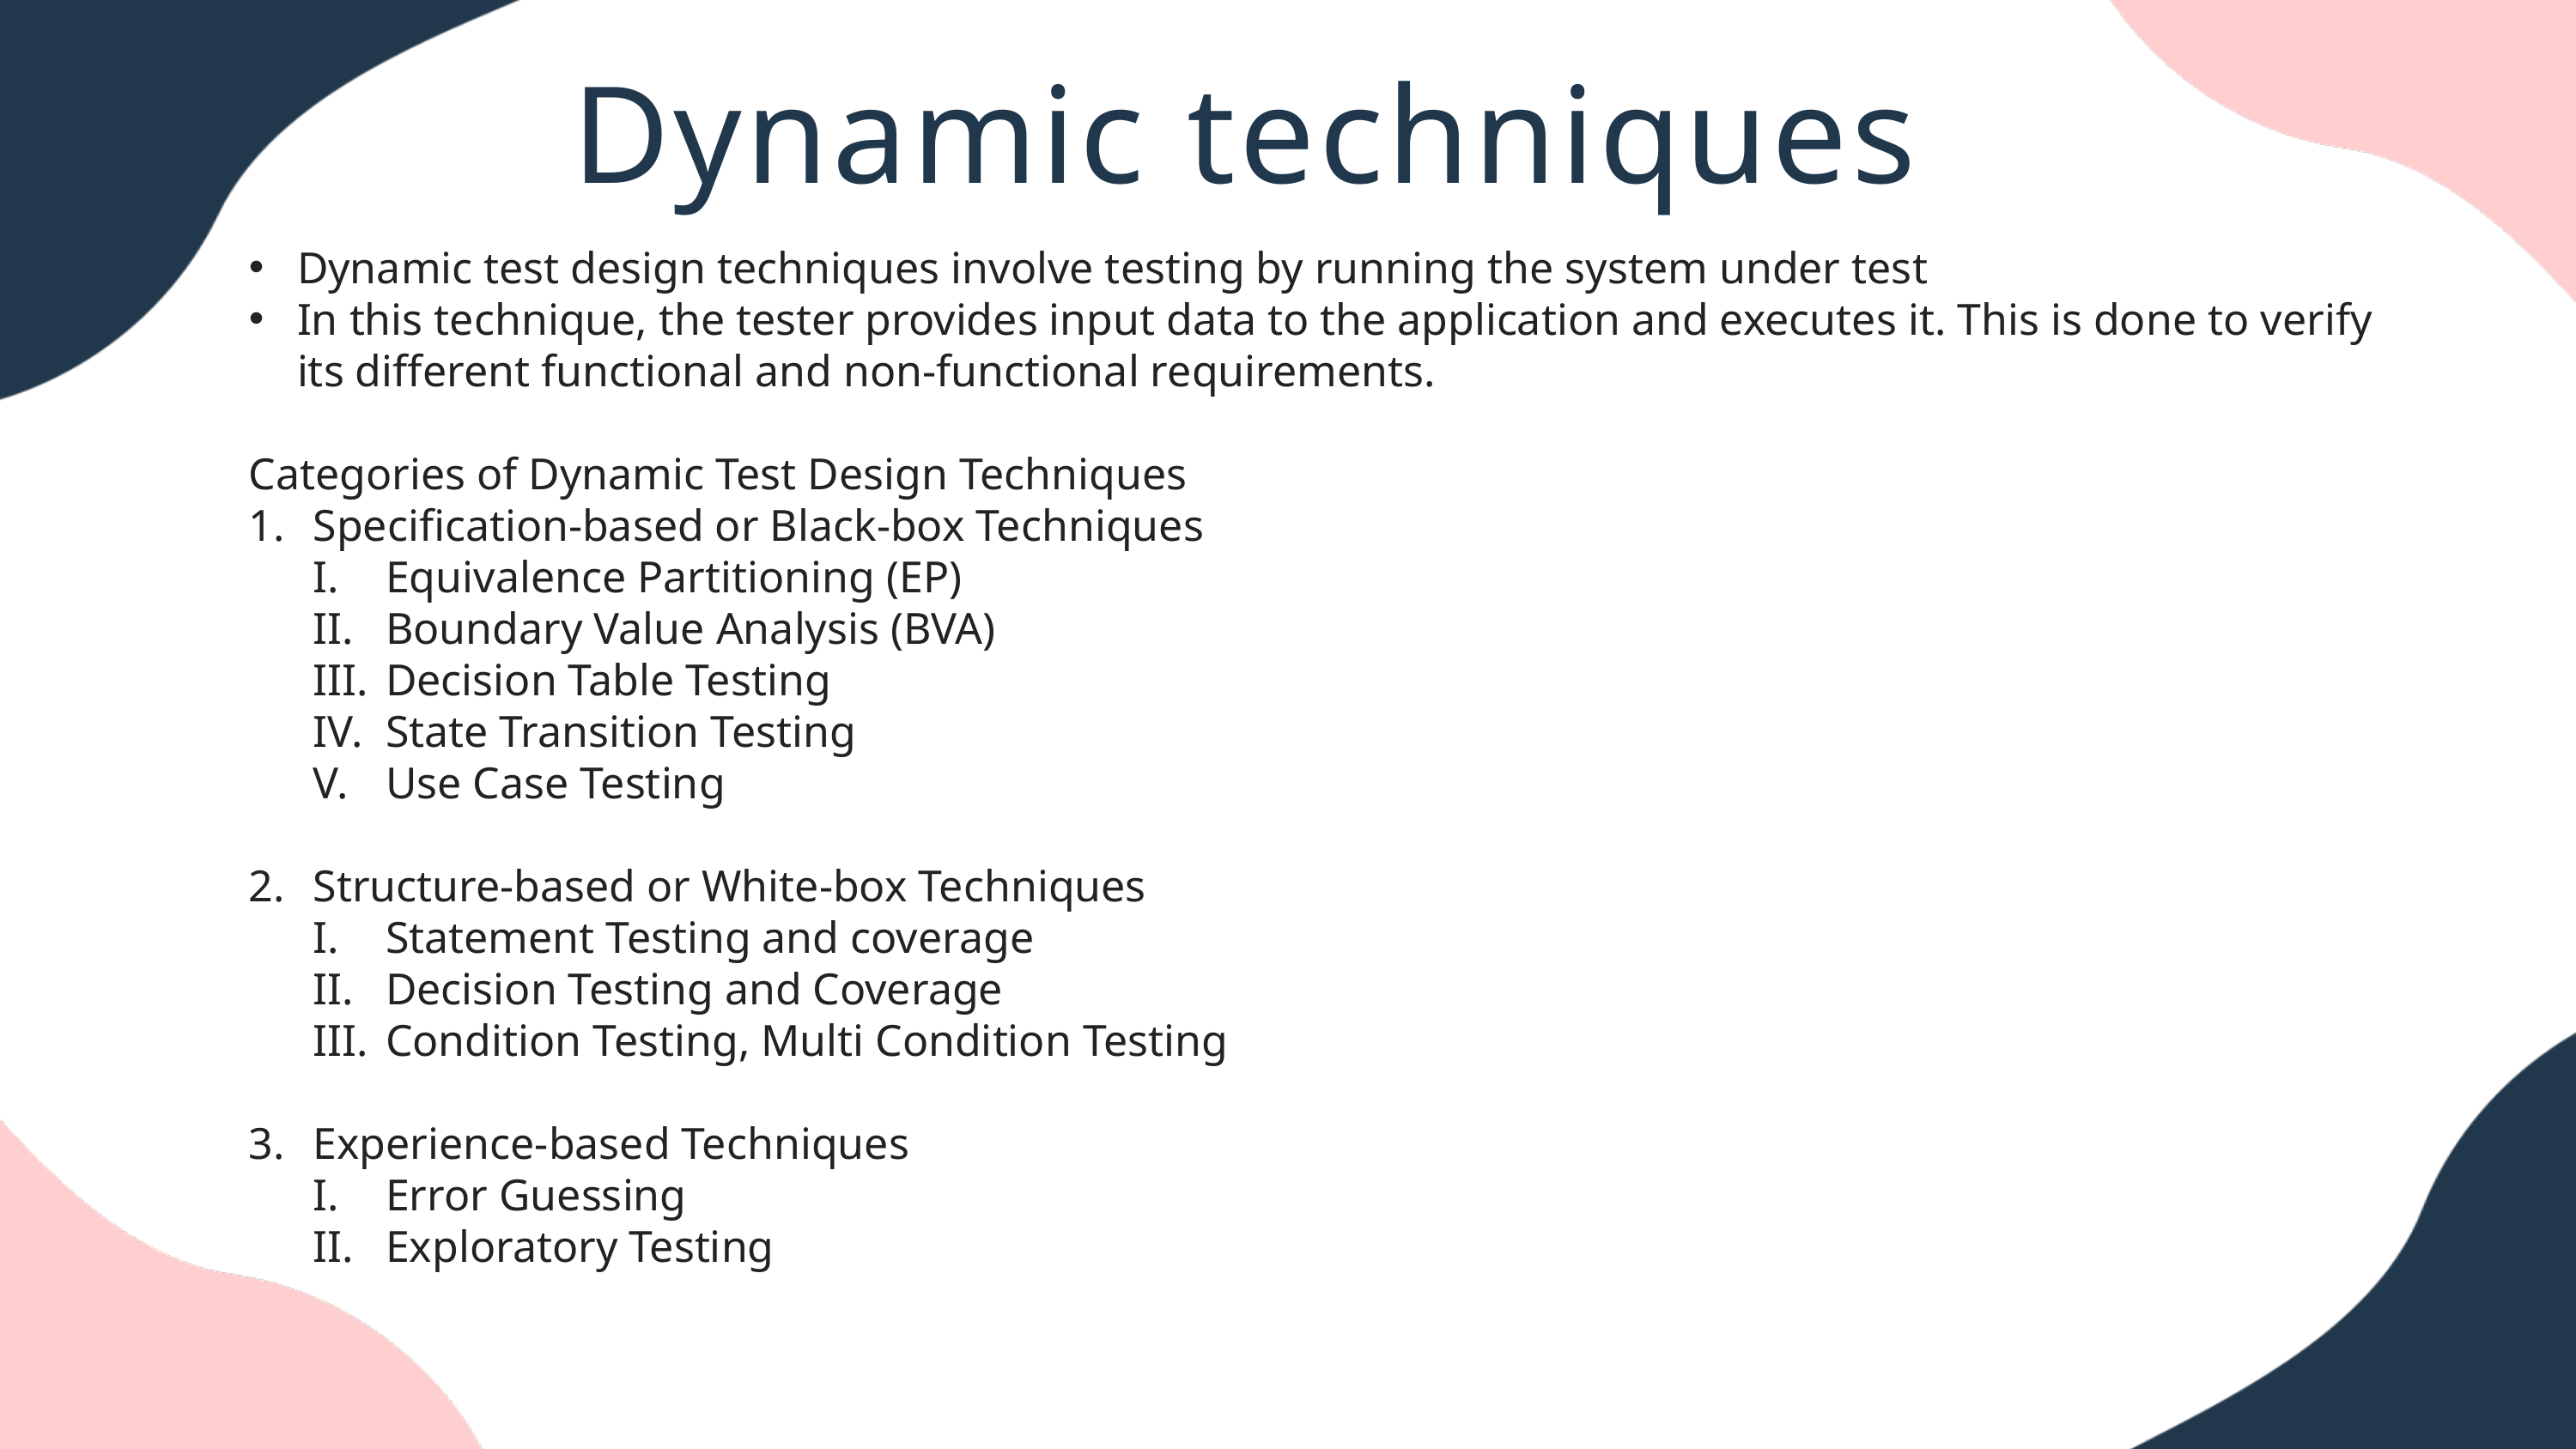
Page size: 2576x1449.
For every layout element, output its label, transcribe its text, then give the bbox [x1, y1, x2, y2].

text_box Dynamic test design techniques involve testing by running the system under test In this technique, the tester provides input data to the application and executes it. This is done to verify its different functional and non-functional requirements. Categories of Dynamic Test Design Techniques Specification-based or Black-box Techniques Equivalence Partitioning (EP) Boundary Value Analysis (BVA) Decision Table Testing State Transition Testing Use Case Testing Structure-based or White-box Techniques Statement Testing and coverage Decision Testing and Coverage Condition Testing, Multi Condition Testing Experience-based Techniques Error Guessing Exploratory Testing [236, 233, 2404, 1277]
text_box Dynamic techniques [597, 58, 2008, 210]
picture [2023, 912, 2576, 1449]
picture [0, 952, 507, 1449]
picture [2068, 0, 2576, 470]
picture [0, 0, 635, 519]
